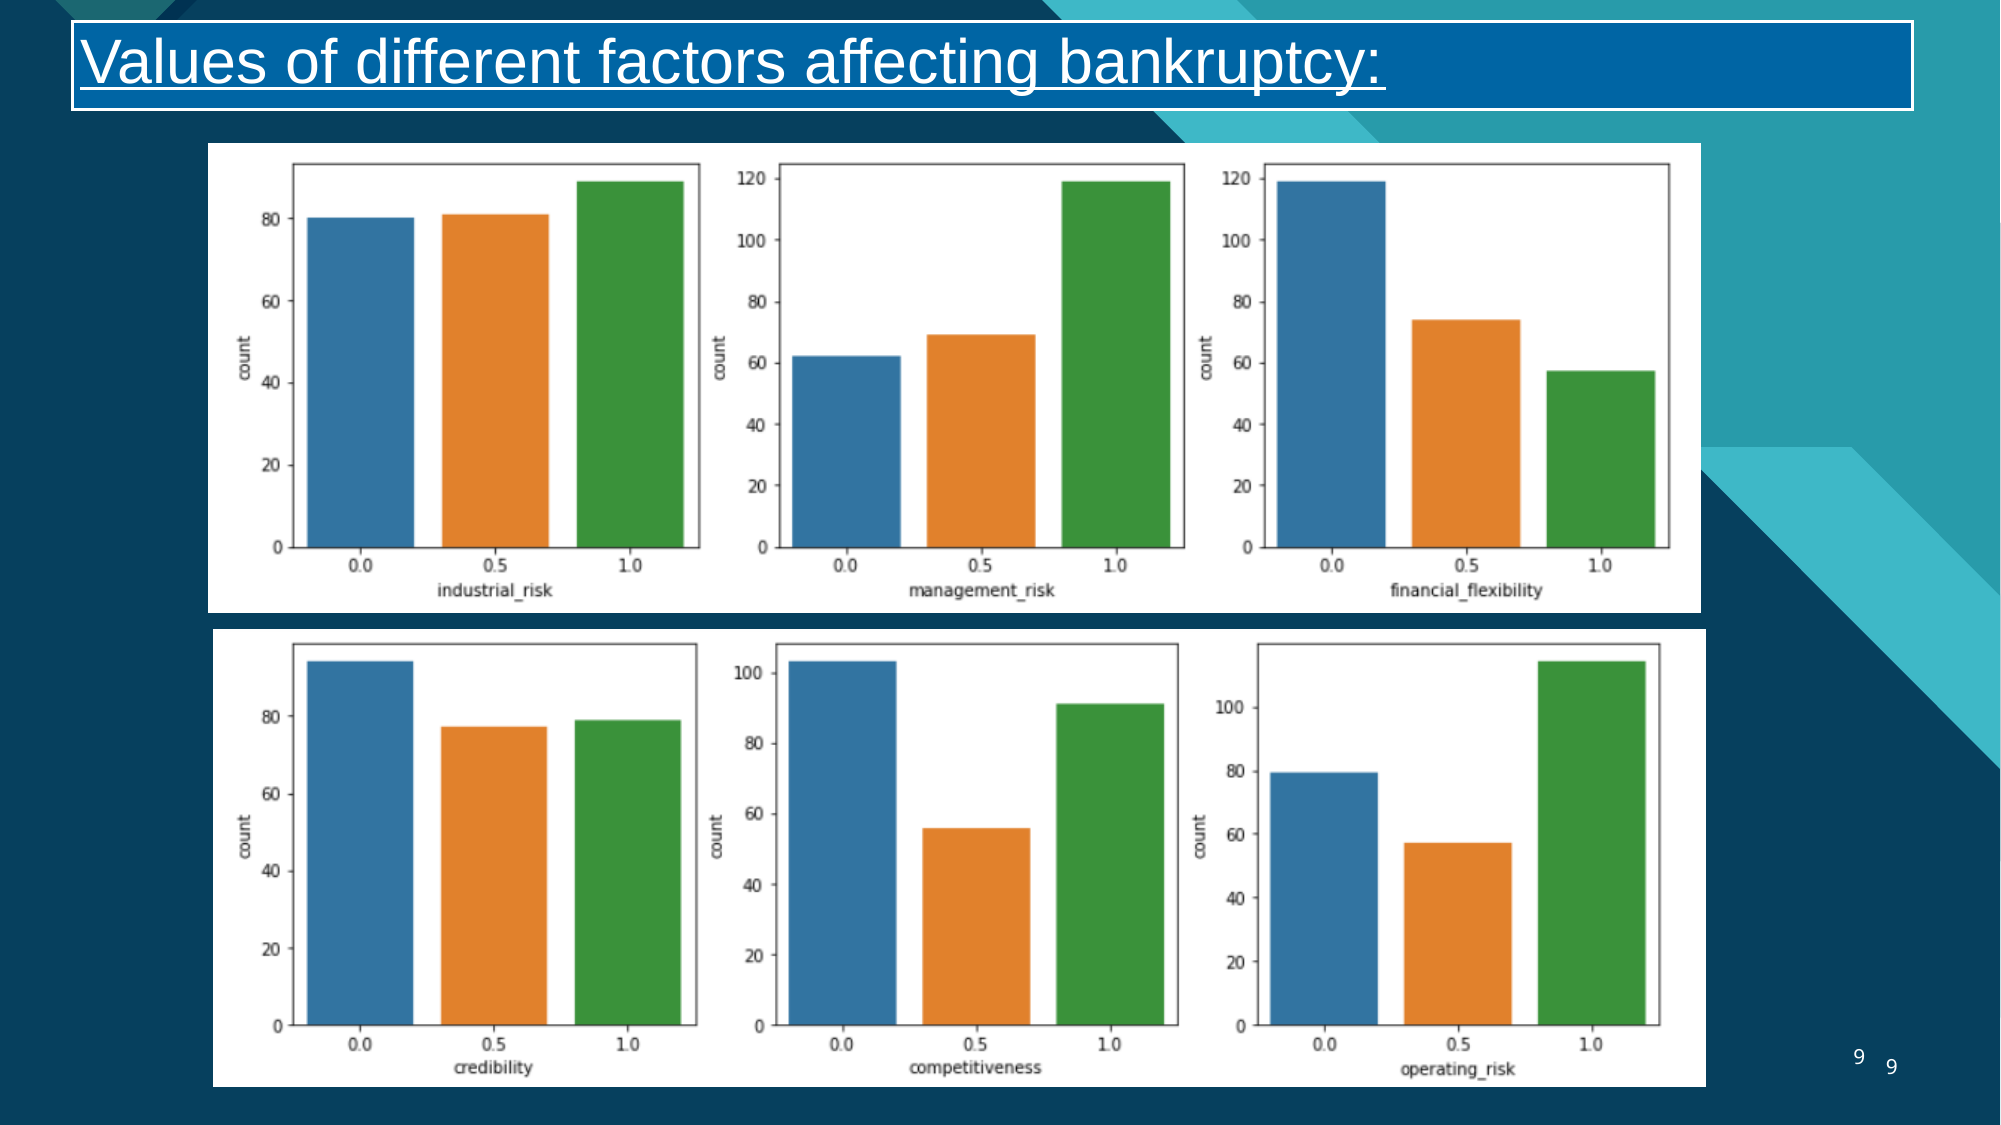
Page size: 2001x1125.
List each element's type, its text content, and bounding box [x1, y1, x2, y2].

slide_number ‹#› [1845, 1035, 1875, 1125]
title Values of different factors affecting bankruptcy: [72, 21, 1913, 110]
picture [214, 630, 1705, 1086]
text_box 9 [1853, 1045, 1905, 1086]
picture [209, 142, 1702, 612]
